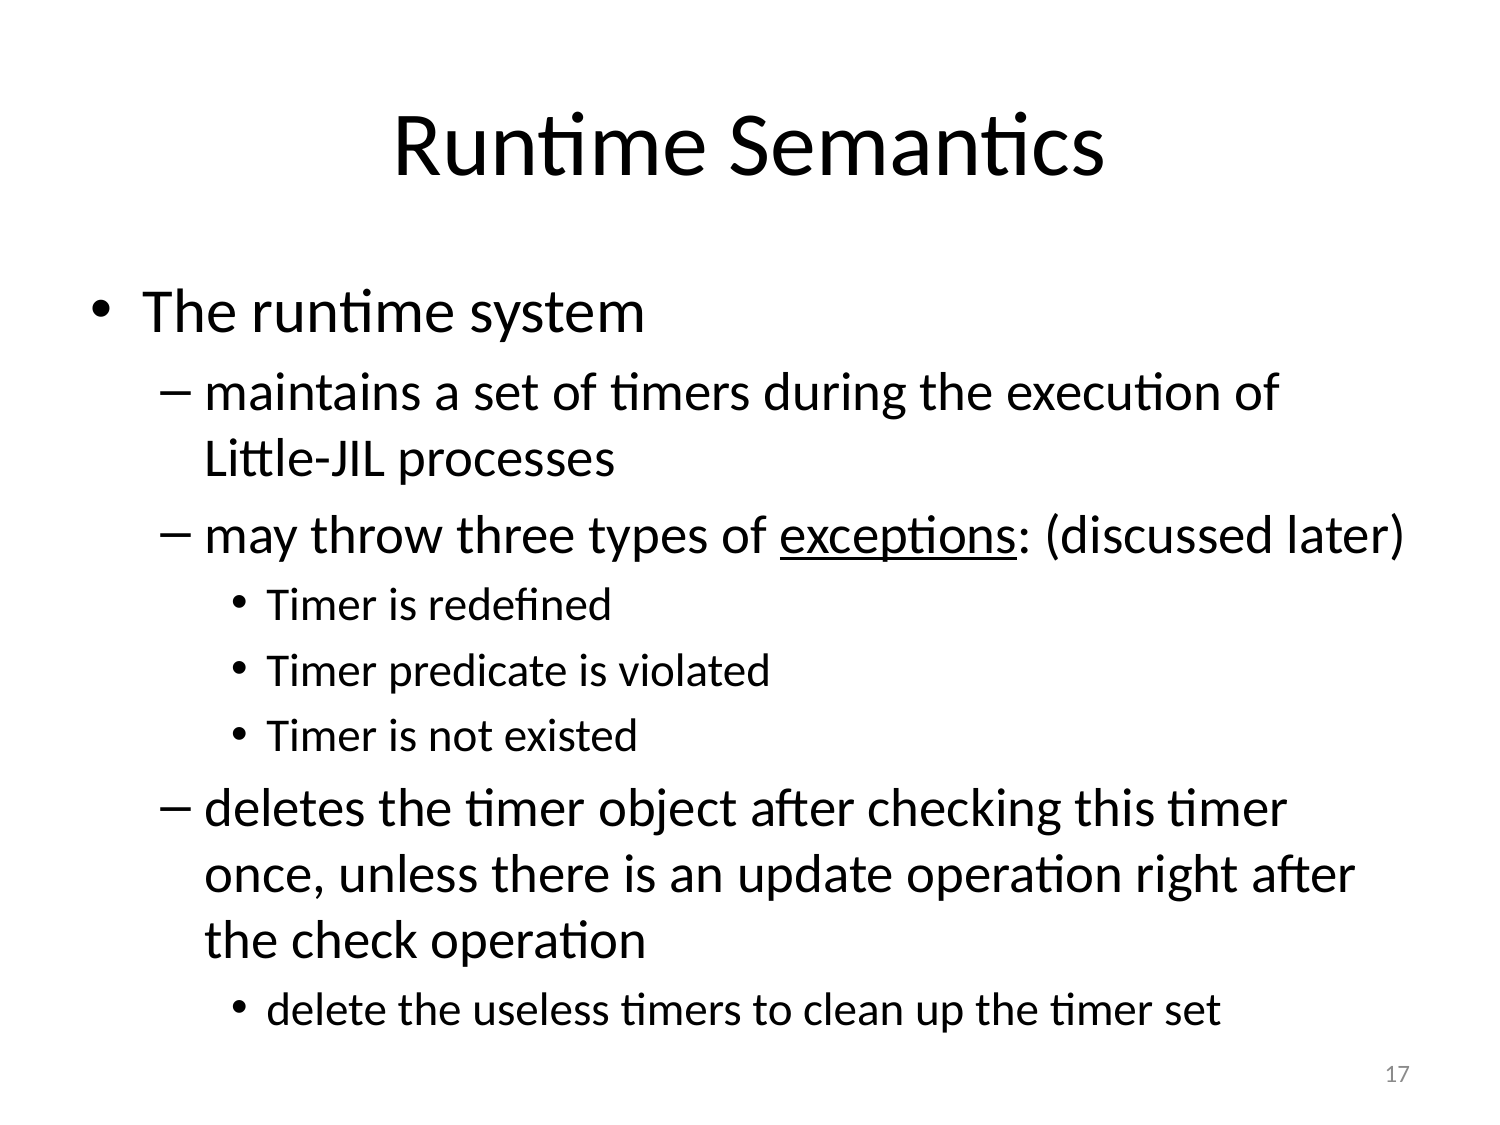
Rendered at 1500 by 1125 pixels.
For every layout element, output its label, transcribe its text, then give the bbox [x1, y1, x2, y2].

list The runtime system maintains a set of timers during the execution of Little-JIL processes may throw three types of exceptions: (discussed later) Timer is redefined Timer predicate is violated Timer is not existed deletes the timer object after checking this timer once, unless there is an update operation right after the check operation delete the useless timers to clean up the timer set [75, 262, 1425, 1103]
slide_number 17 [1074, 1042, 1425, 1103]
title Runtime Semantics [75, 45, 1425, 233]
